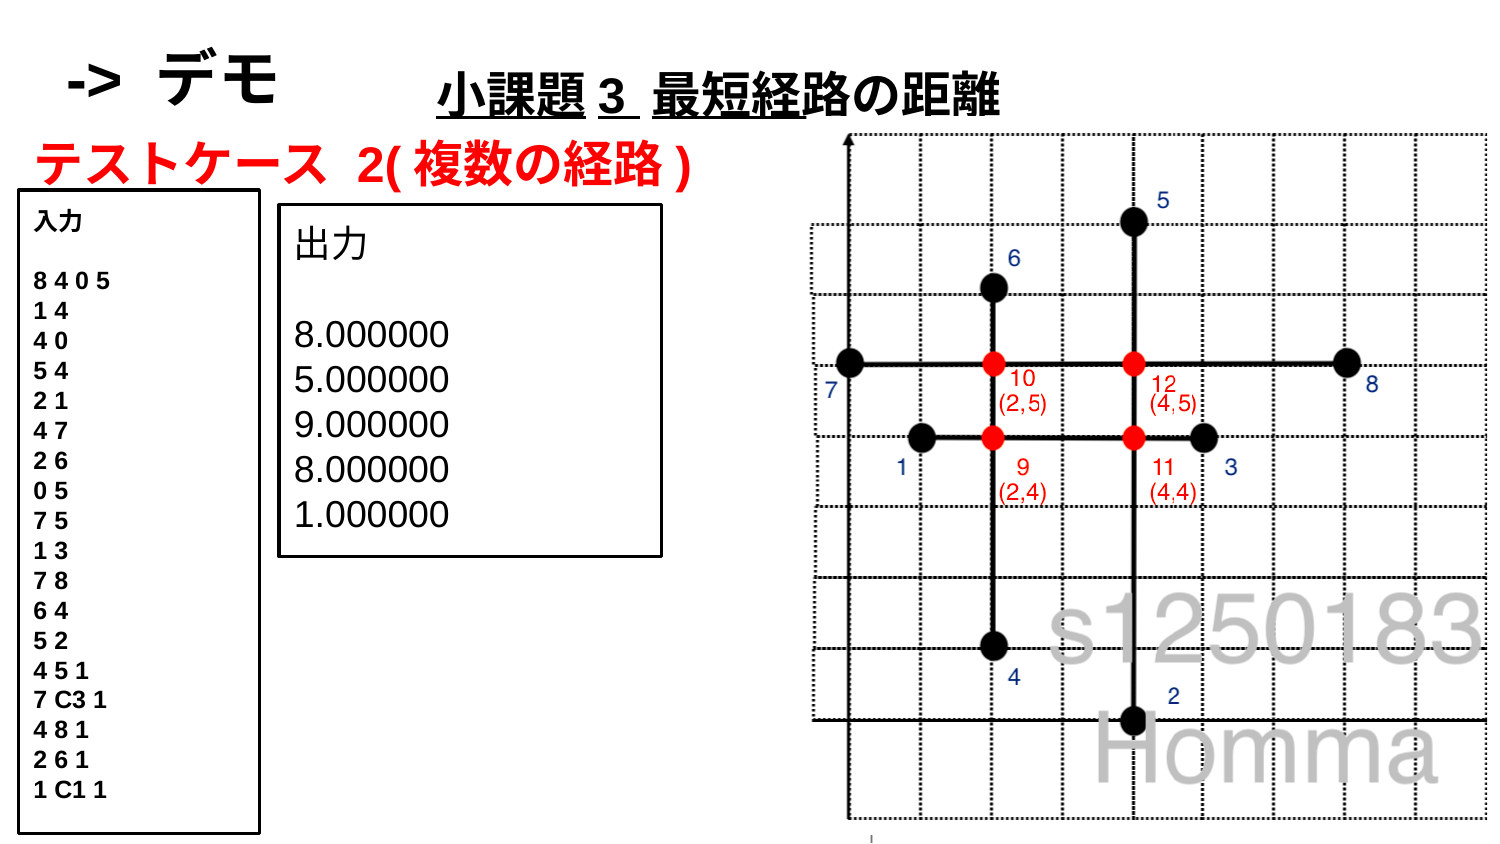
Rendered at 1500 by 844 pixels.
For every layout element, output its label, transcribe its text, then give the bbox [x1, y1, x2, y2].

picture [806, 115, 1488, 843]
list 小課題3 最短経路の距離 [310, 39, 1500, 117]
title -> デモ [51, 23, 1449, 117]
text_box 入力 8 4 0 5 1 4 4 0 5 4 2 1 4 7 2 6 0 5 7 5 1 3 7 8 6 4 5 2 4 5 1 7 C3 1 4 8 1 2 6 1 1 C1 1 [18, 189, 260, 834]
text_box テストケース 2(複数の経路) [18, 117, 803, 222]
text_box 出力 8.000000 5.000000 9.000000 8.000000 1.000000 [278, 204, 662, 557]
